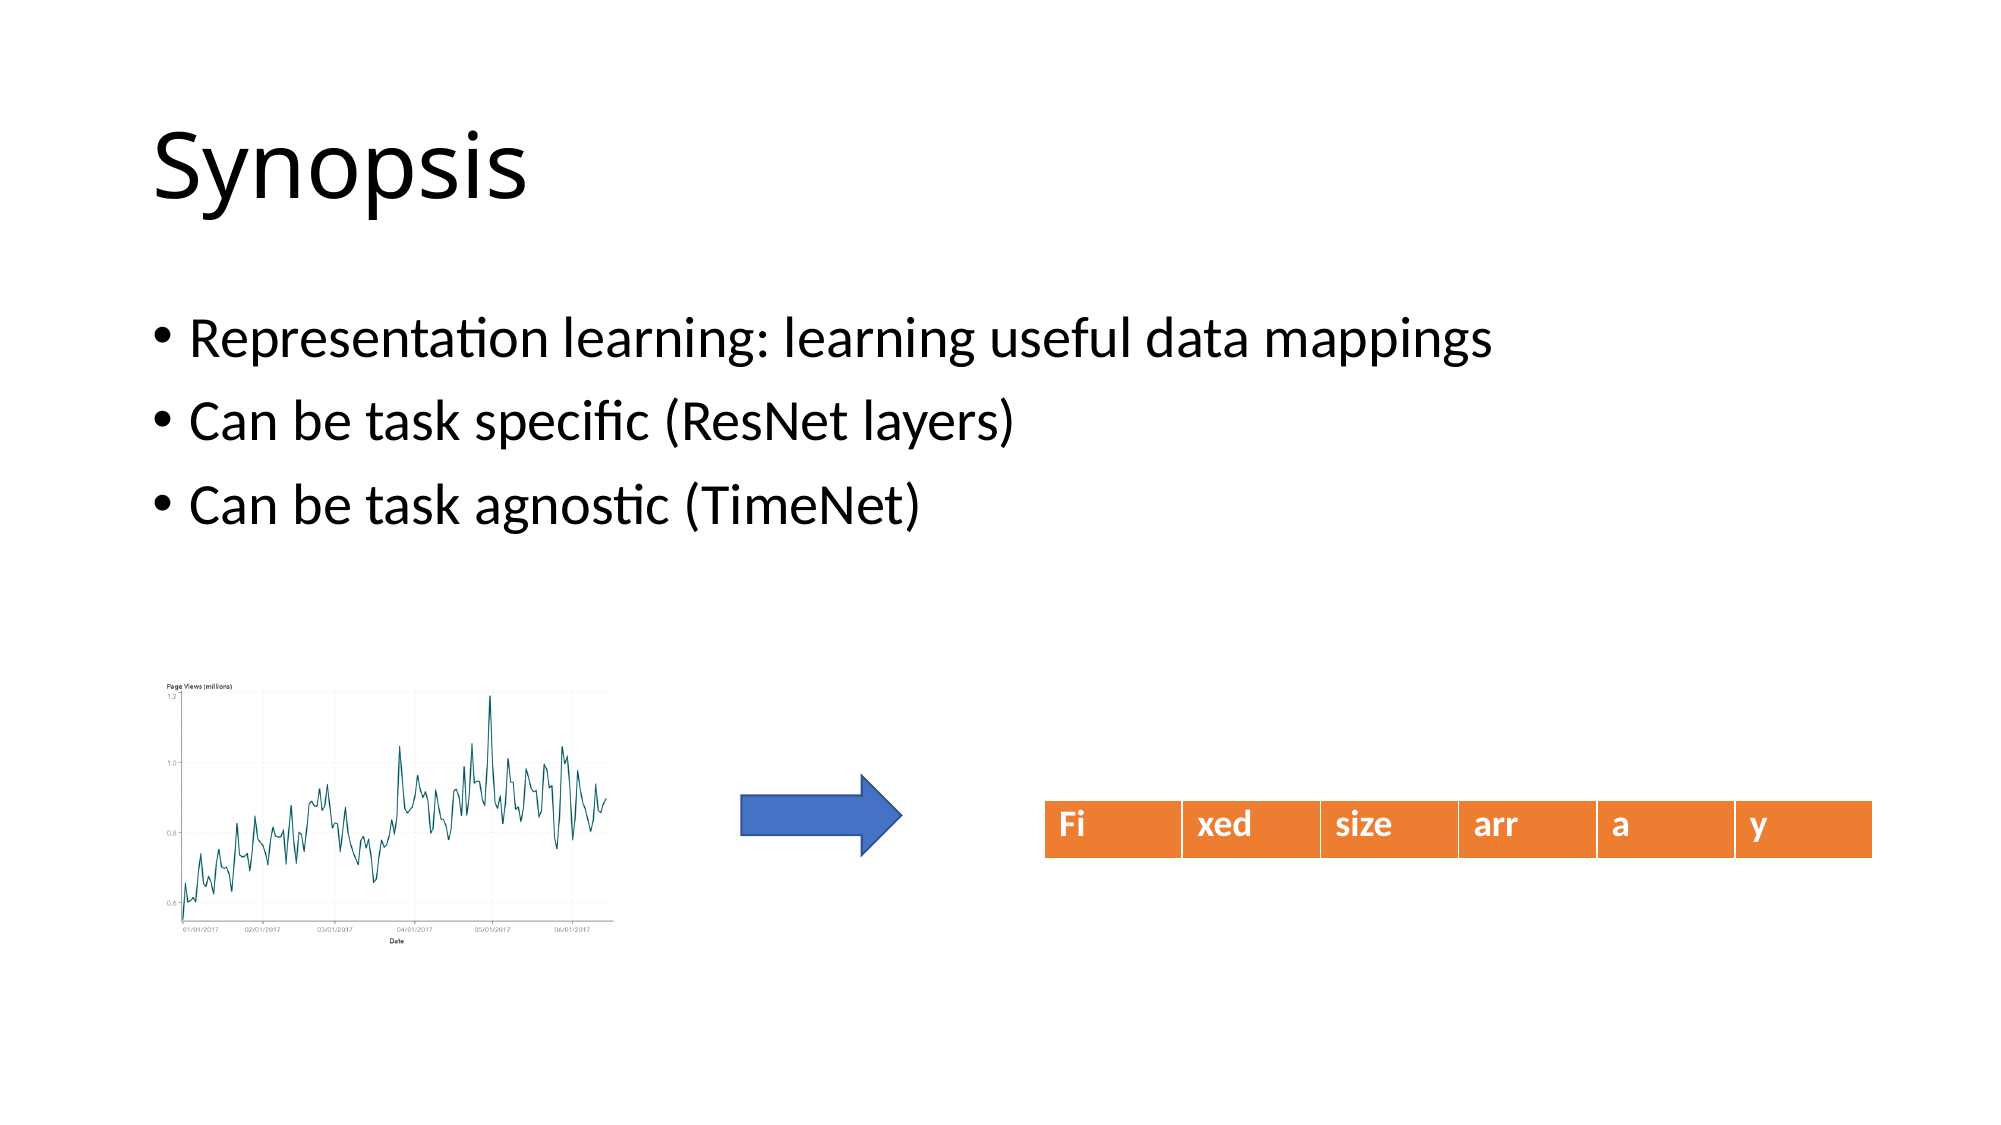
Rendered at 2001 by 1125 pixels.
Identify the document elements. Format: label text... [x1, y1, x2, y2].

picture [165, 681, 616, 946]
text_box [740, 773, 903, 858]
table_header y [1736, 801, 1872, 858]
list Representation learning: learning useful data mappings Can be task specific (ResNet layers) Can be task agnostic (TimeNet) [137, 299, 1863, 1014]
title Synopsis [137, 59, 1863, 278]
table_header arr [1459, 801, 1596, 858]
table_header a [1598, 801, 1734, 858]
table_header xed [1183, 801, 1320, 858]
table_header Fi [1045, 801, 1181, 858]
table_header size [1321, 801, 1458, 858]
